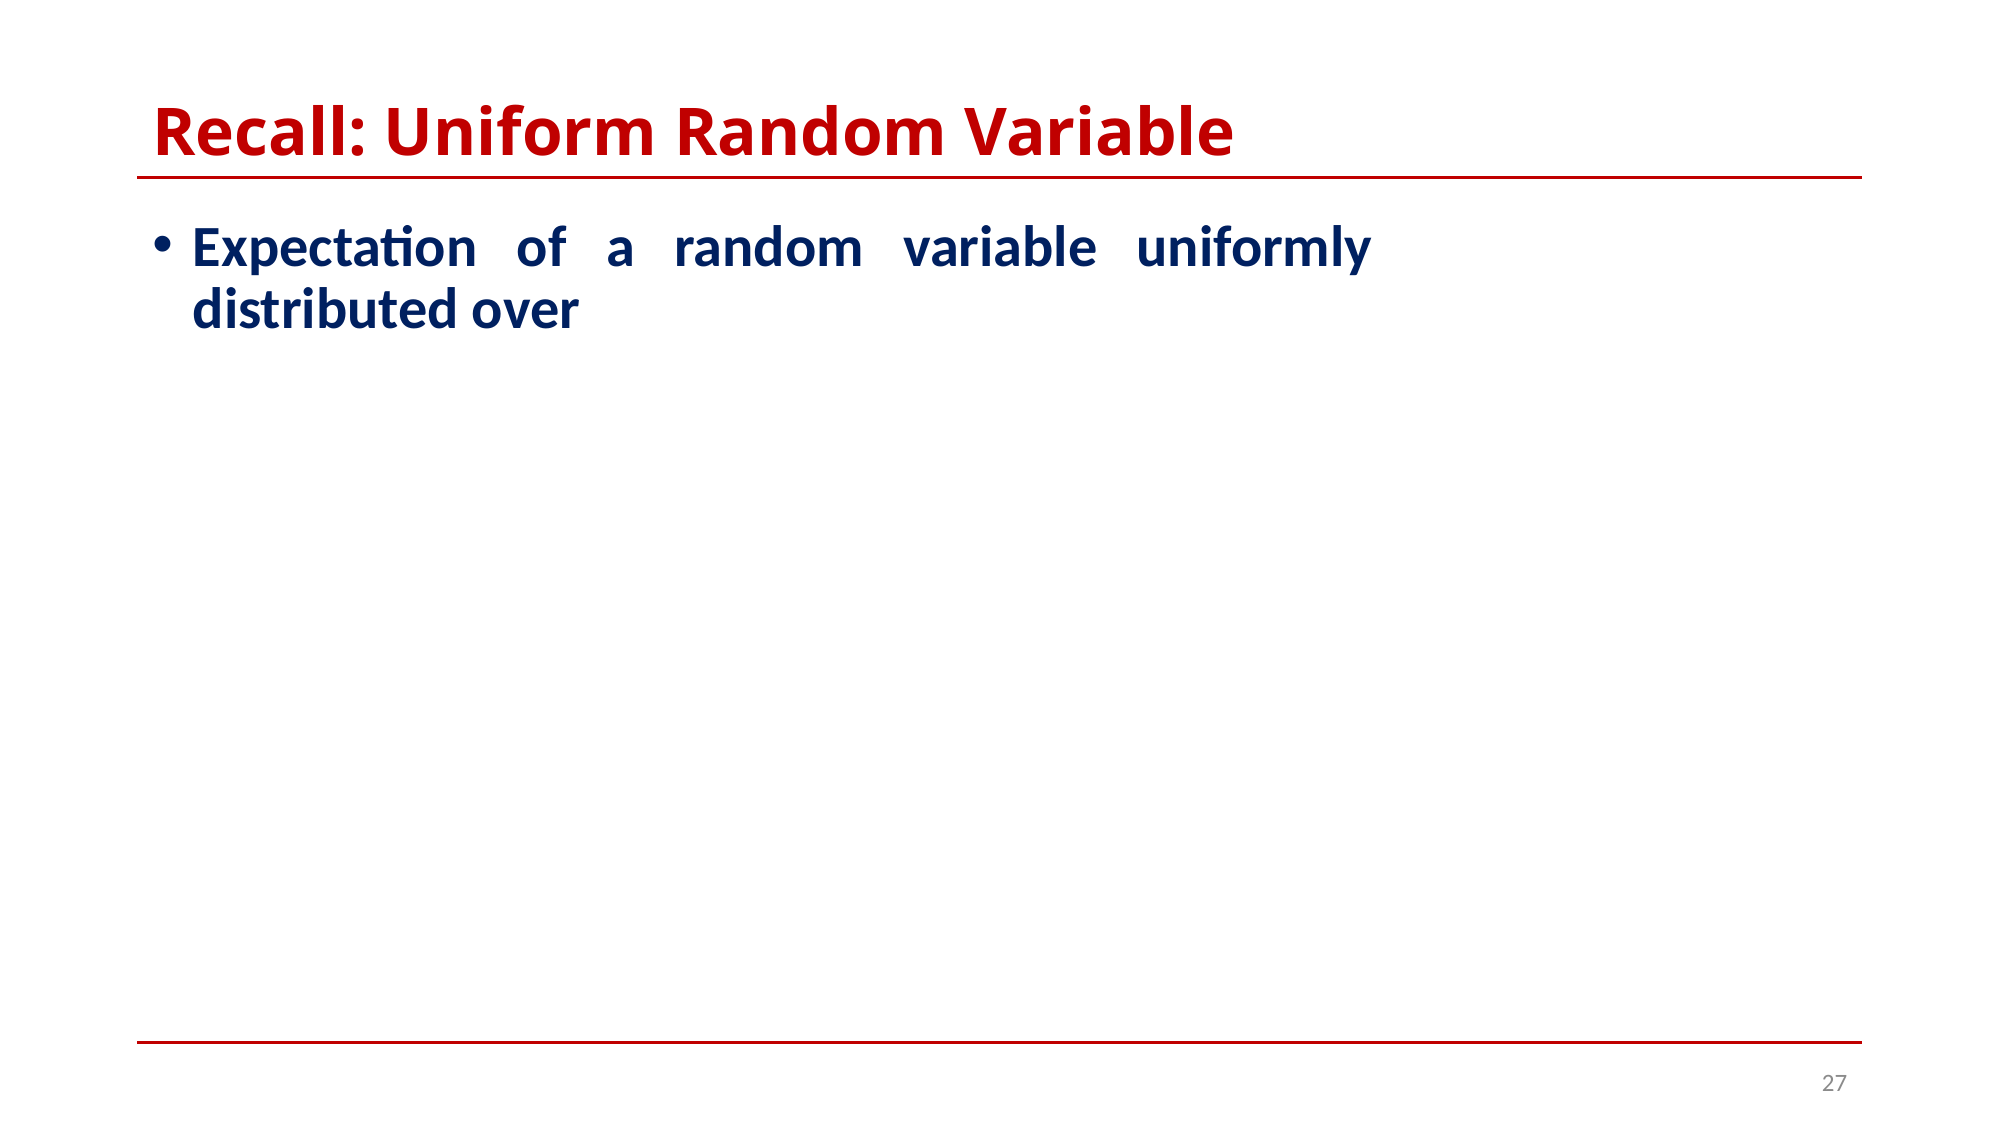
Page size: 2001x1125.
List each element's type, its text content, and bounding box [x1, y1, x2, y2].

title Recall: Uniform Random Variable [137, 90, 1863, 178]
slide_number 27 [1412, 1051, 1863, 1111]
